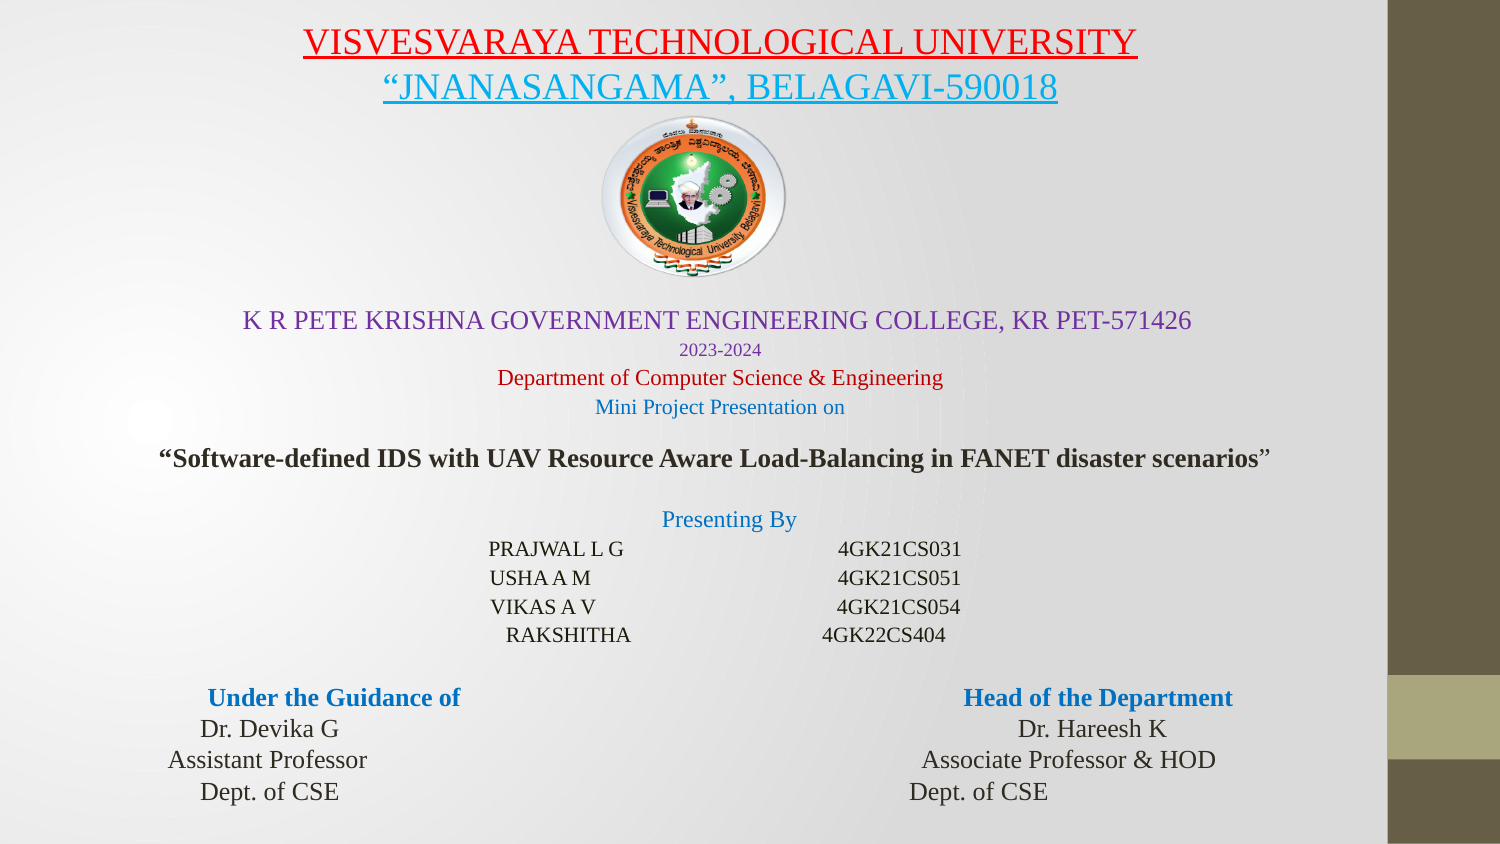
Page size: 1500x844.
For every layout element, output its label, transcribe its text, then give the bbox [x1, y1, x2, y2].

text_box VISVESVARAYA TECHNOLOGICAL UNIVERSITY “JNANASANGAMA”, BELAGAVI-590018 [112, 9, 1329, 160]
text_box K R PETE KRISHNA GOVERNMENT ENGINEERING COLLEGE, KR PET-571426 2023-2024 Department of Computer Science & Engineering Mini Project Presentation on “Software-defined IDS with UAV Resource Aware Load-Balancing in FANET disaster scenarios” Presenting By PRAJWAL L G 4GK21CS031 USHA A M 4GK21CS051 VIKAS A V 4GK21CS054 RAKSHITHA 4GK22CS404 Under the Guidance of Head of the Department Dr. Devika G Dr. Hareesh K Assistant Professor Associate Professor & HOD Dept. of CSE Dept. of CSE [29, 291, 1412, 821]
picture [595, 114, 792, 280]
